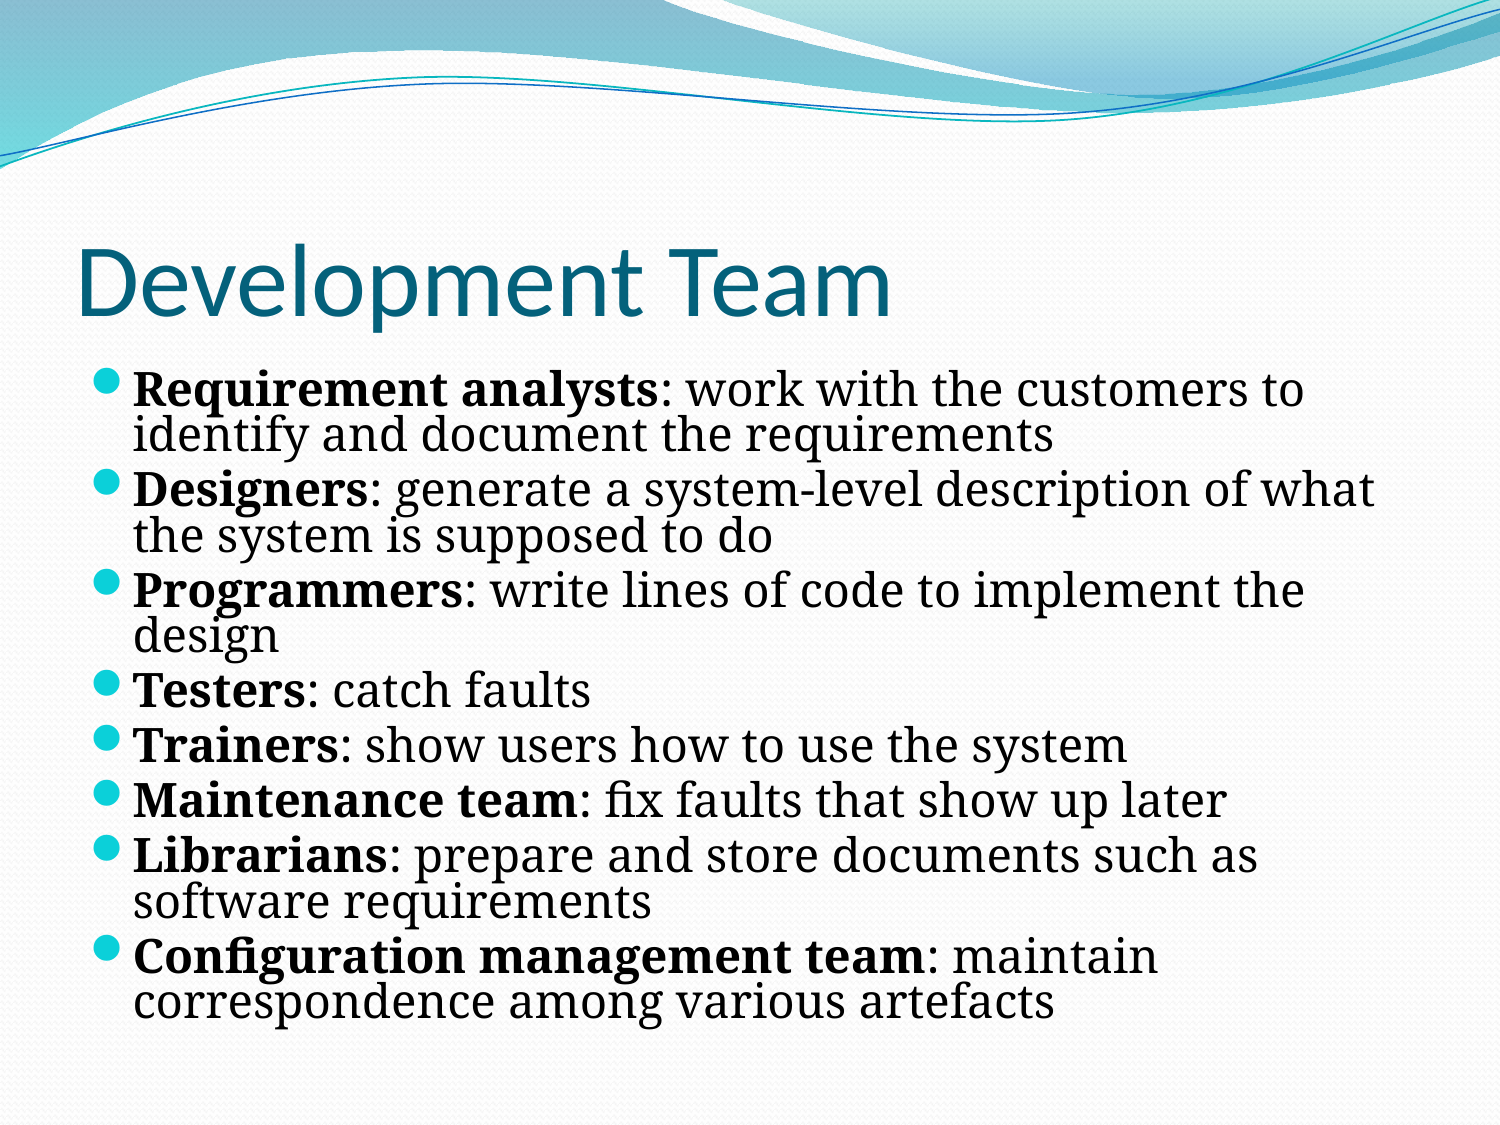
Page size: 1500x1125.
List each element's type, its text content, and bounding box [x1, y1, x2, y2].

list Requirement analysts: work with the customers to identify and document the requirements Designers: generate a system-level description of what the system is supposed to do Programmers: write lines of code to implement the design Testers: catch faults Trainers: show users how to use the system Maintenance team: fix faults that show up later Librarians: prepare and store documents such as software requirements Configuration management team: maintain correspondence among various artefacts [75, 362, 1425, 1038]
title Development Team [75, 149, 1425, 338]
